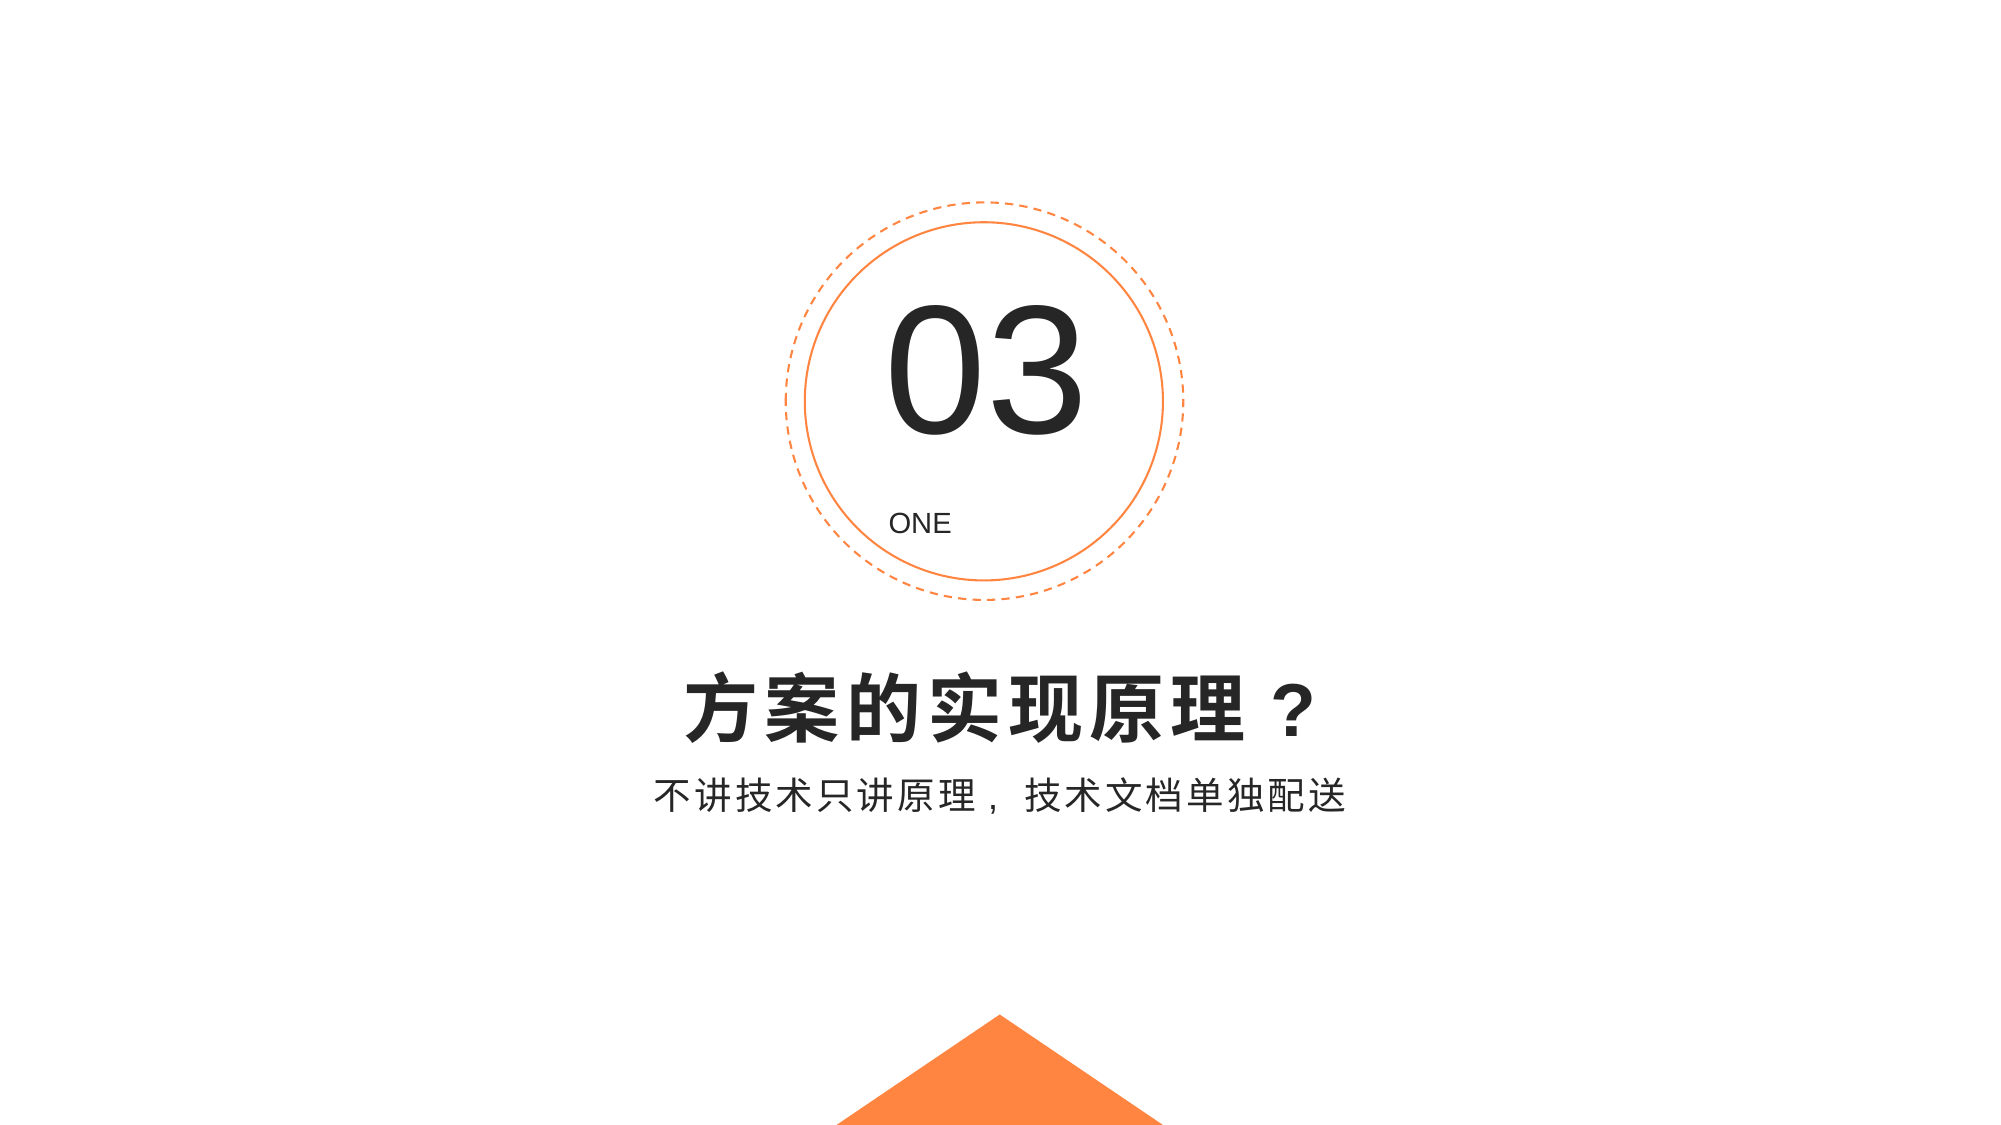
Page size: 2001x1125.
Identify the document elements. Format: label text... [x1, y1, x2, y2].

title 方案的实现原理? [602, 636, 1398, 752]
list 不讲技术只讲原理, 技术文档单独配送 [602, 758, 1398, 890]
text_box 03 [811, 251, 1162, 489]
text_box ONE [873, 488, 1099, 551]
